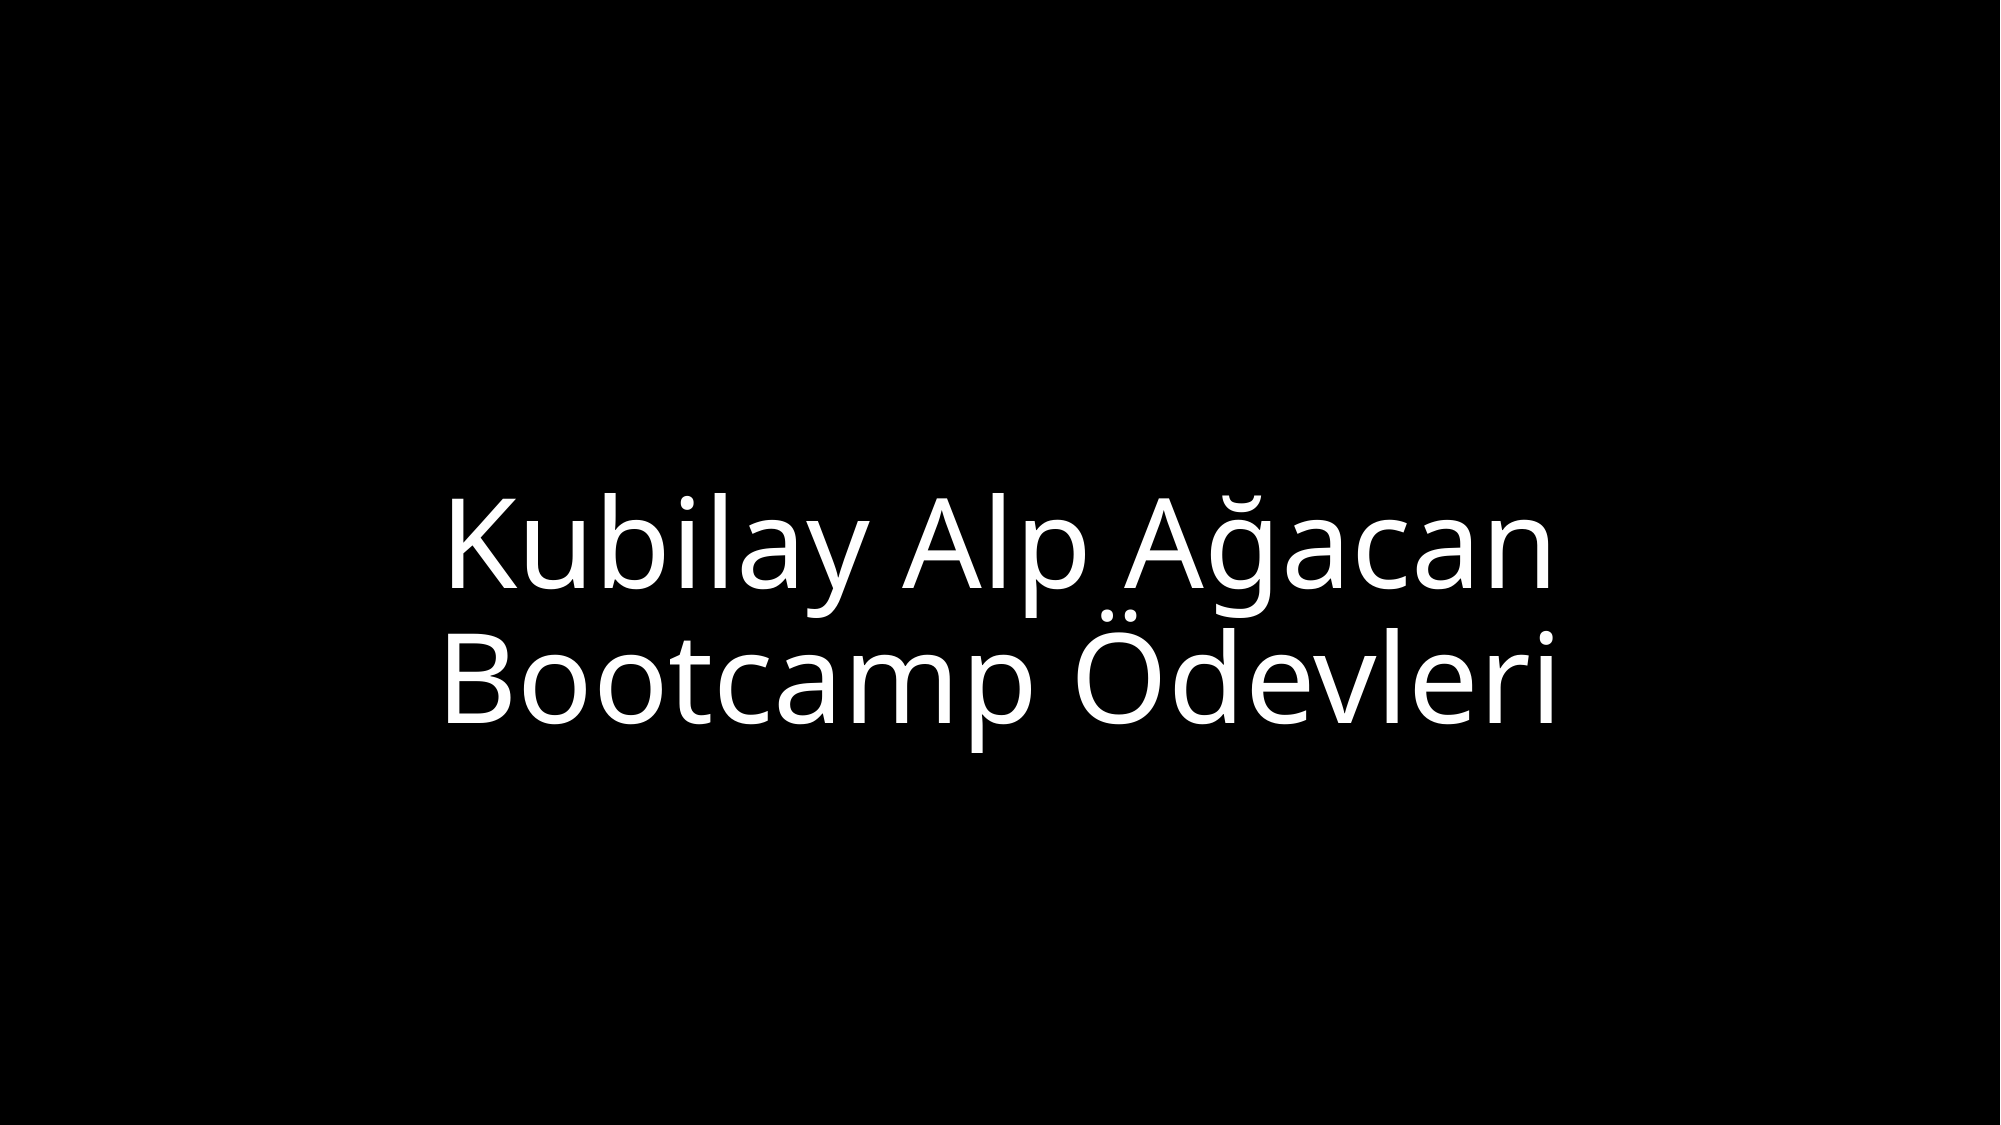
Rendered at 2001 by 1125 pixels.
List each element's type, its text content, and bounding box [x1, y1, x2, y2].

title Kubilay Alp Ağacan Bootcamp Ödevleri [249, 366, 1750, 759]
